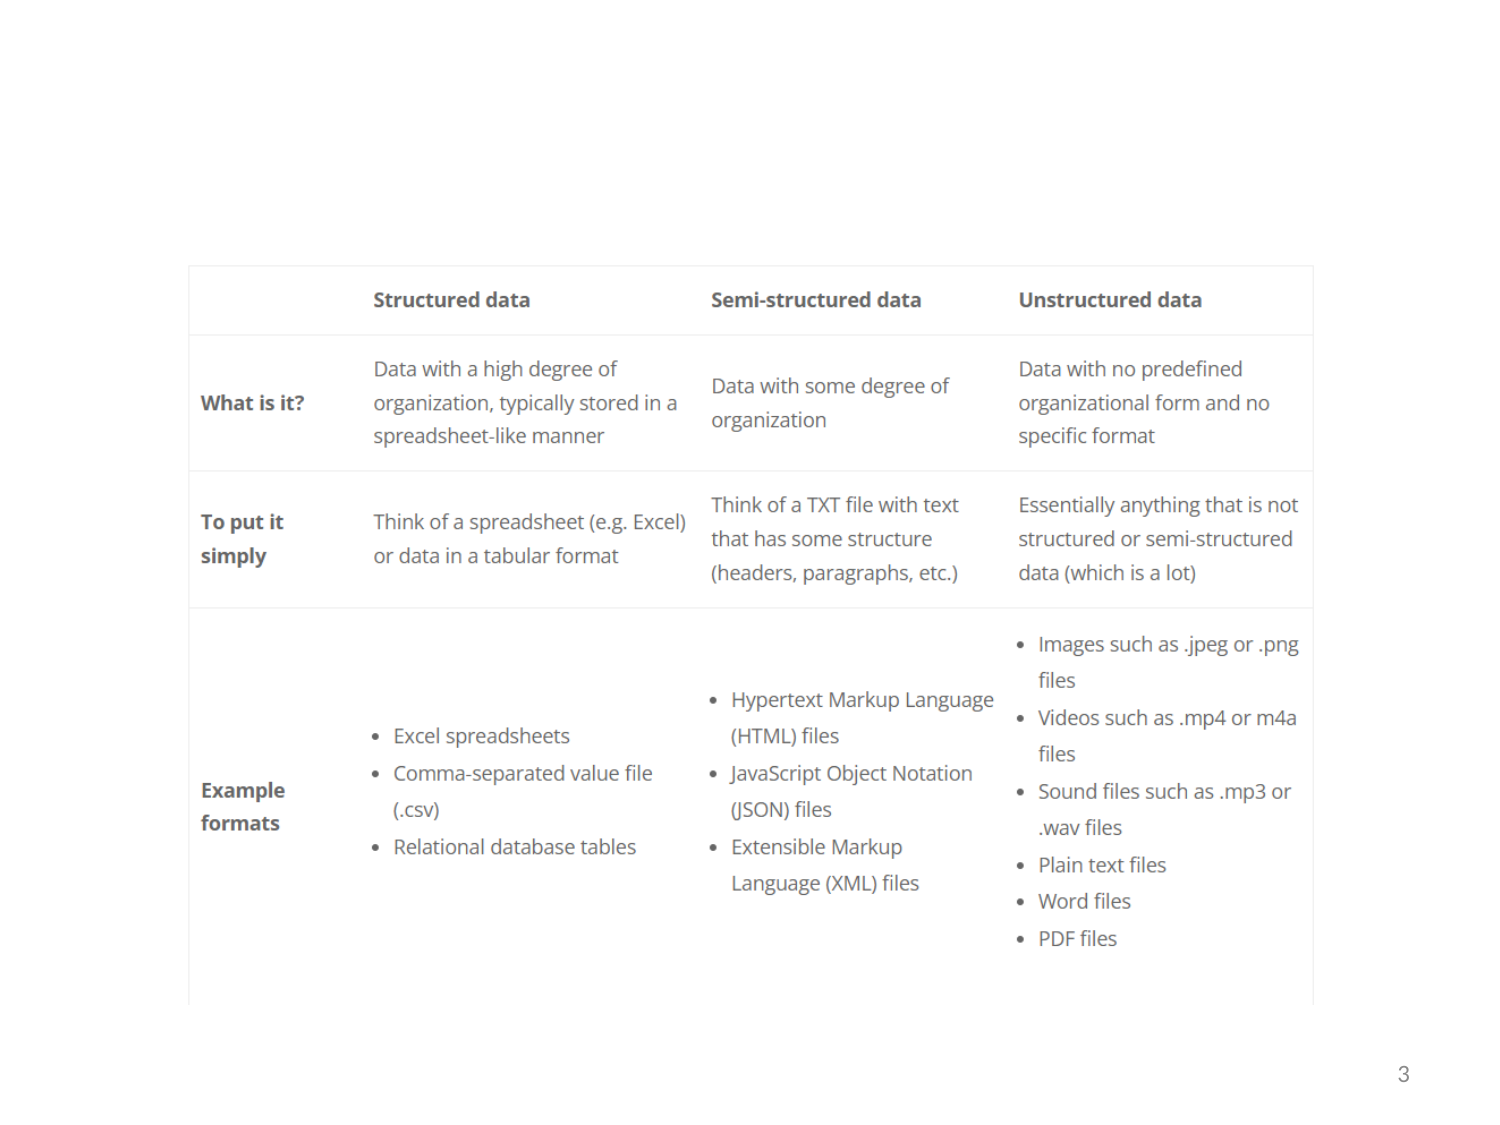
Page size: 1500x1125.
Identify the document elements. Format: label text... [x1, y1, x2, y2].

slide_number 3 [1074, 1042, 1425, 1103]
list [177, 262, 1323, 1006]
